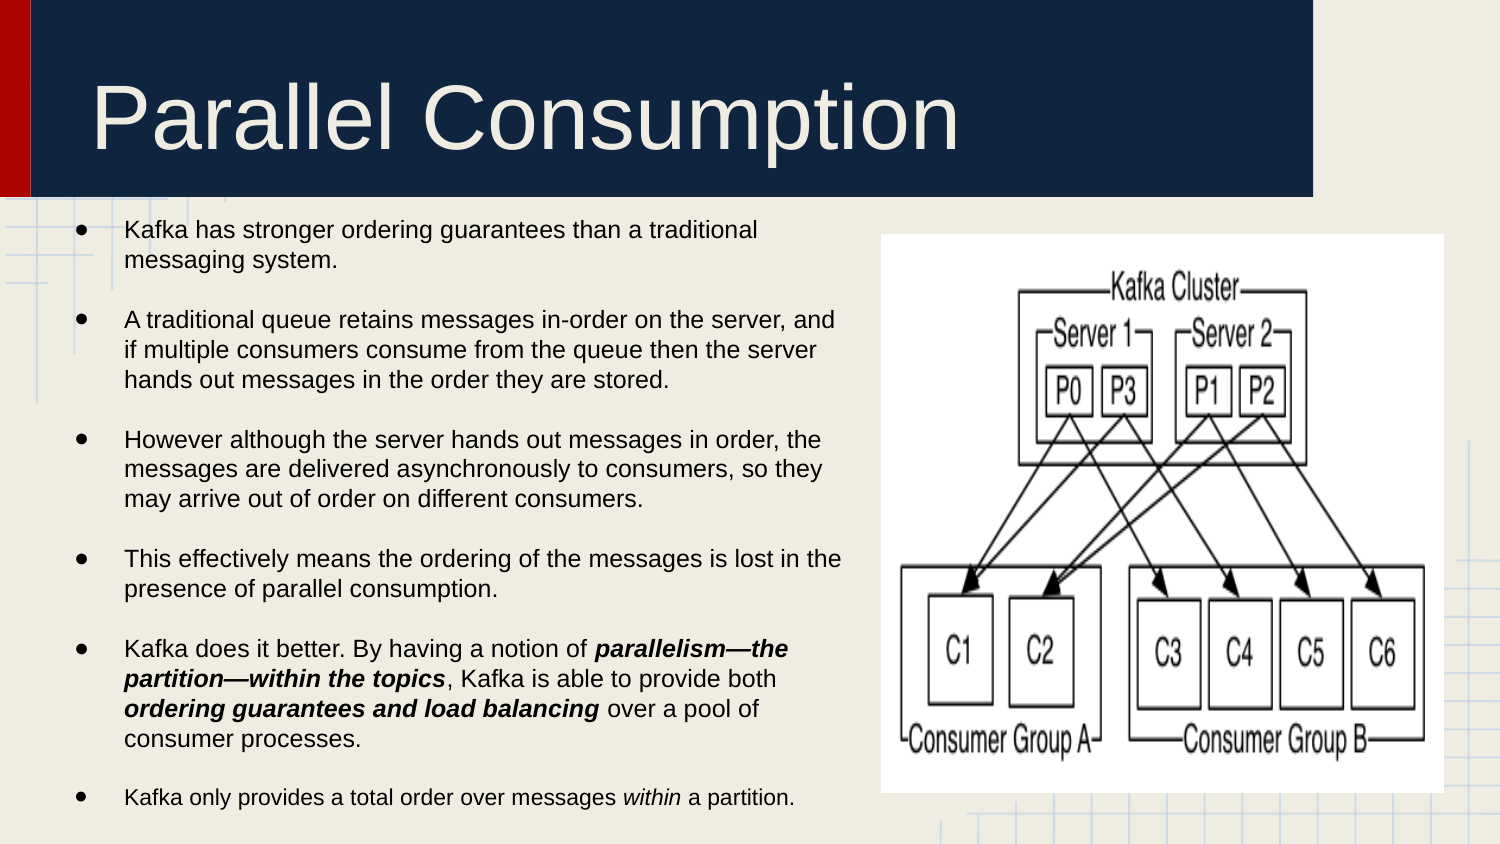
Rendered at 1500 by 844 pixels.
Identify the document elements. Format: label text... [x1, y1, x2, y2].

title Parallel Consumption [75, 16, 1276, 183]
picture [881, 234, 1444, 793]
text_box Kafka has stronger ordering guarantees than a traditional messaging system. A traditional queue retains messages in-order on the server, and if multiple consumers consume from the queue then the server hands out messages in the order they are stored. However although the server hands out messages in order, the messages are delivered asynchronously to consumers, so they may arrive out of order on different consumers. This effectively means the ordering of the messages is lost in the presence of parallel consumption. Kafka does it better. By having a notion of parallelism—the partition—within the topics, Kafka is able to provide both ordering guarantees and load balancing over a pool of consumer processes. Kafka only provides a total order over messages within a partition. [34, 198, 864, 837]
